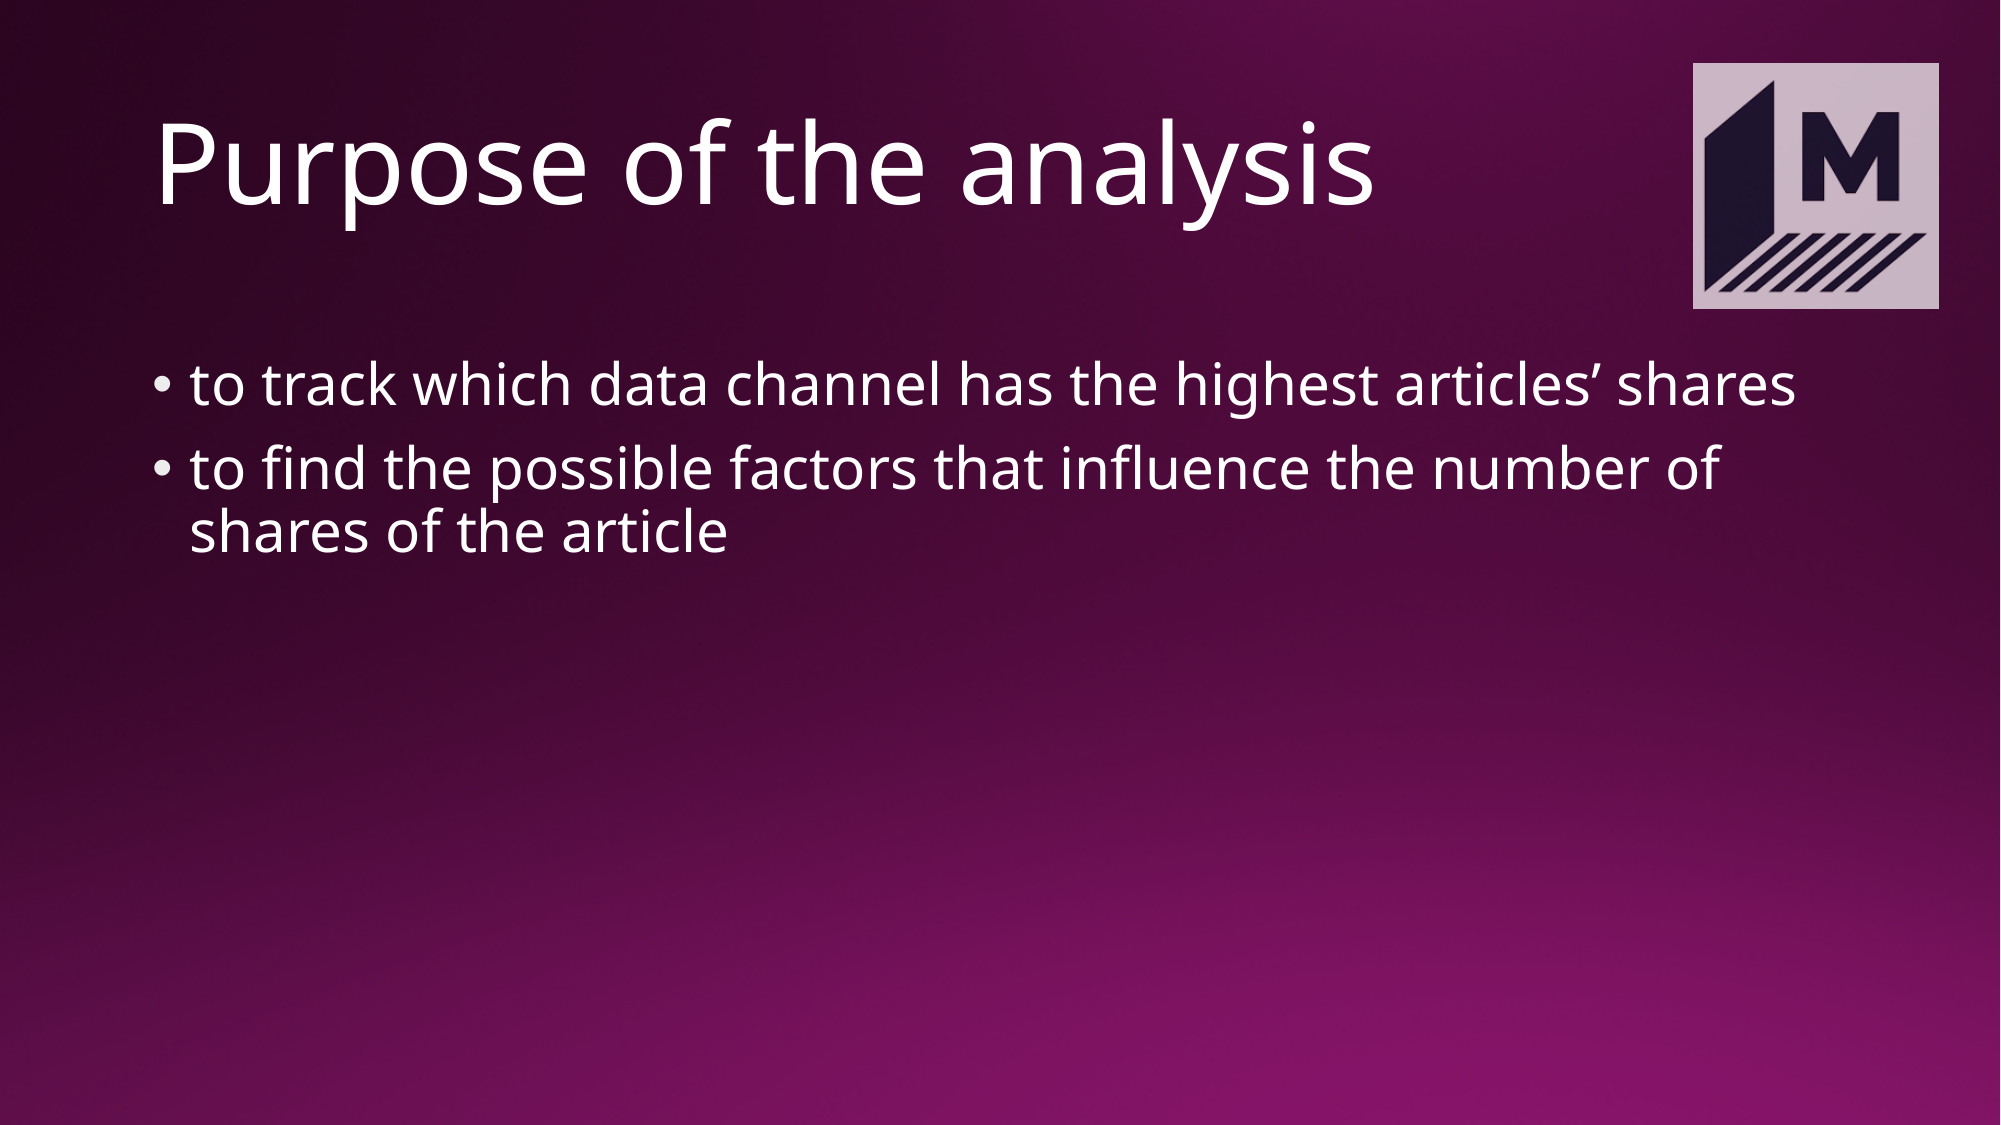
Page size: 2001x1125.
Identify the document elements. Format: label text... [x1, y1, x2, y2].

list to track which data channel has the highest articles’ shares to find the possible factors that influence the number of shares of the article [137, 347, 1817, 1062]
picture [0, 0, 2001, 1125]
title Purpose of the analysis [137, 59, 1863, 278]
